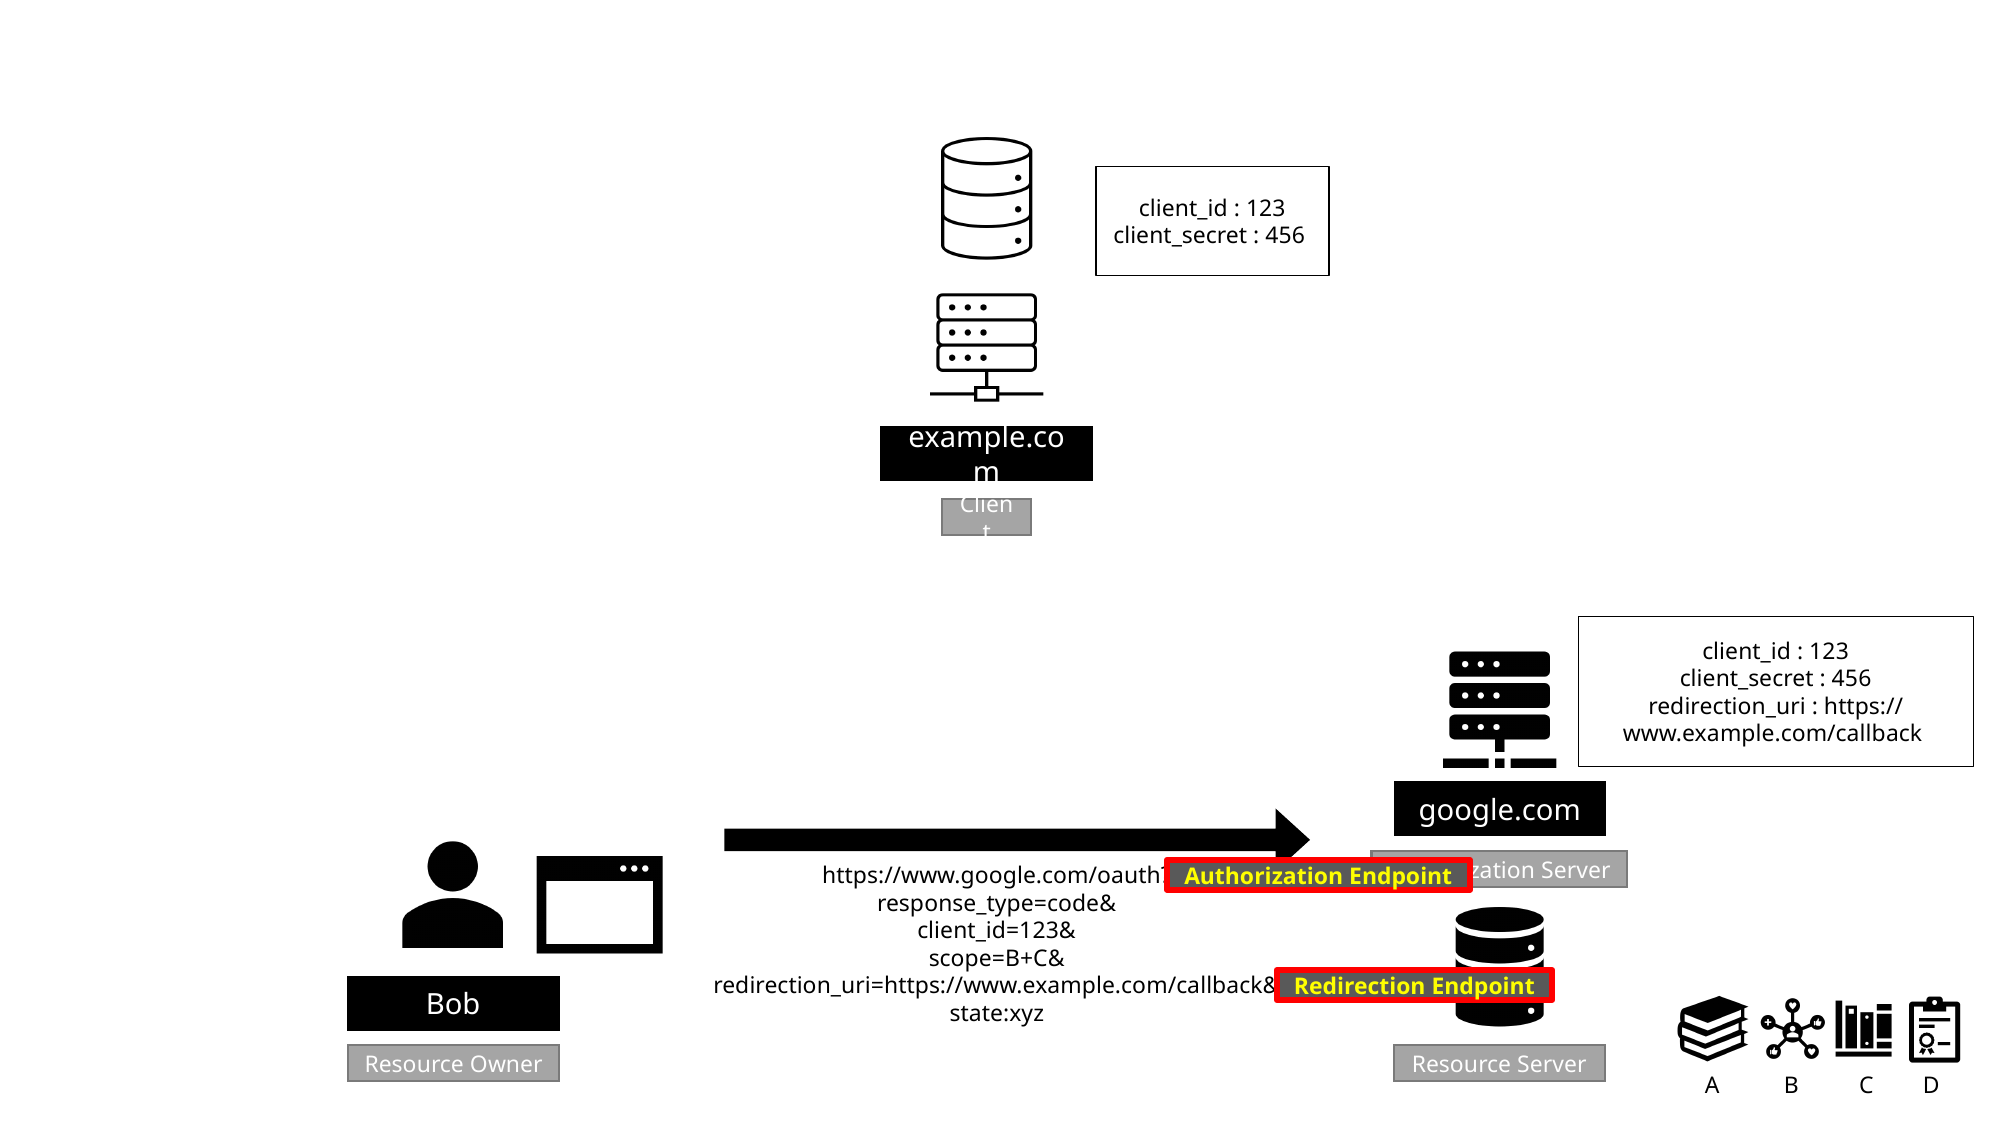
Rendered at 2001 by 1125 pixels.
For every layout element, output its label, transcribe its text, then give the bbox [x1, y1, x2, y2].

text_box Authorization Server [1370, 850, 1628, 888]
text_box D [1902, 1069, 1960, 1109]
text_box Bob [347, 976, 560, 1031]
text_box B [1753, 1068, 1830, 1109]
text_box Redirection Endpoint [1276, 970, 1424, 1000]
picture [911, 121, 1062, 422]
text_box https://www.google.com/oauth? response_type=code& client_id=123& scope=B+C& redirection_uri=https://www.example.com/callback& state:xyz [687, 853, 1306, 1061]
text_box Resource Owner [347, 1044, 560, 1082]
text_box example.com [880, 426, 1093, 481]
text_box Client [941, 498, 1032, 536]
text_box A [1673, 1068, 1752, 1109]
picture [377, 819, 675, 980]
picture [1673, 989, 1974, 1069]
text_box Resource Server [1393, 1044, 1606, 1082]
text_box client_id : 123 client_secret : 456 redirection_uri : https://www.example.com/callback [1578, 616, 1974, 767]
text_box google.com [1394, 781, 1606, 836]
text_box [724, 808, 1311, 853]
picture [1424, 891, 1575, 1042]
text_box client_id : 123 client_secret : 456 [1095, 166, 1329, 276]
text_box Authorization Endpoint [1166, 860, 1470, 890]
picture [1424, 634, 1575, 785]
text_box C [1832, 1068, 1901, 1109]
